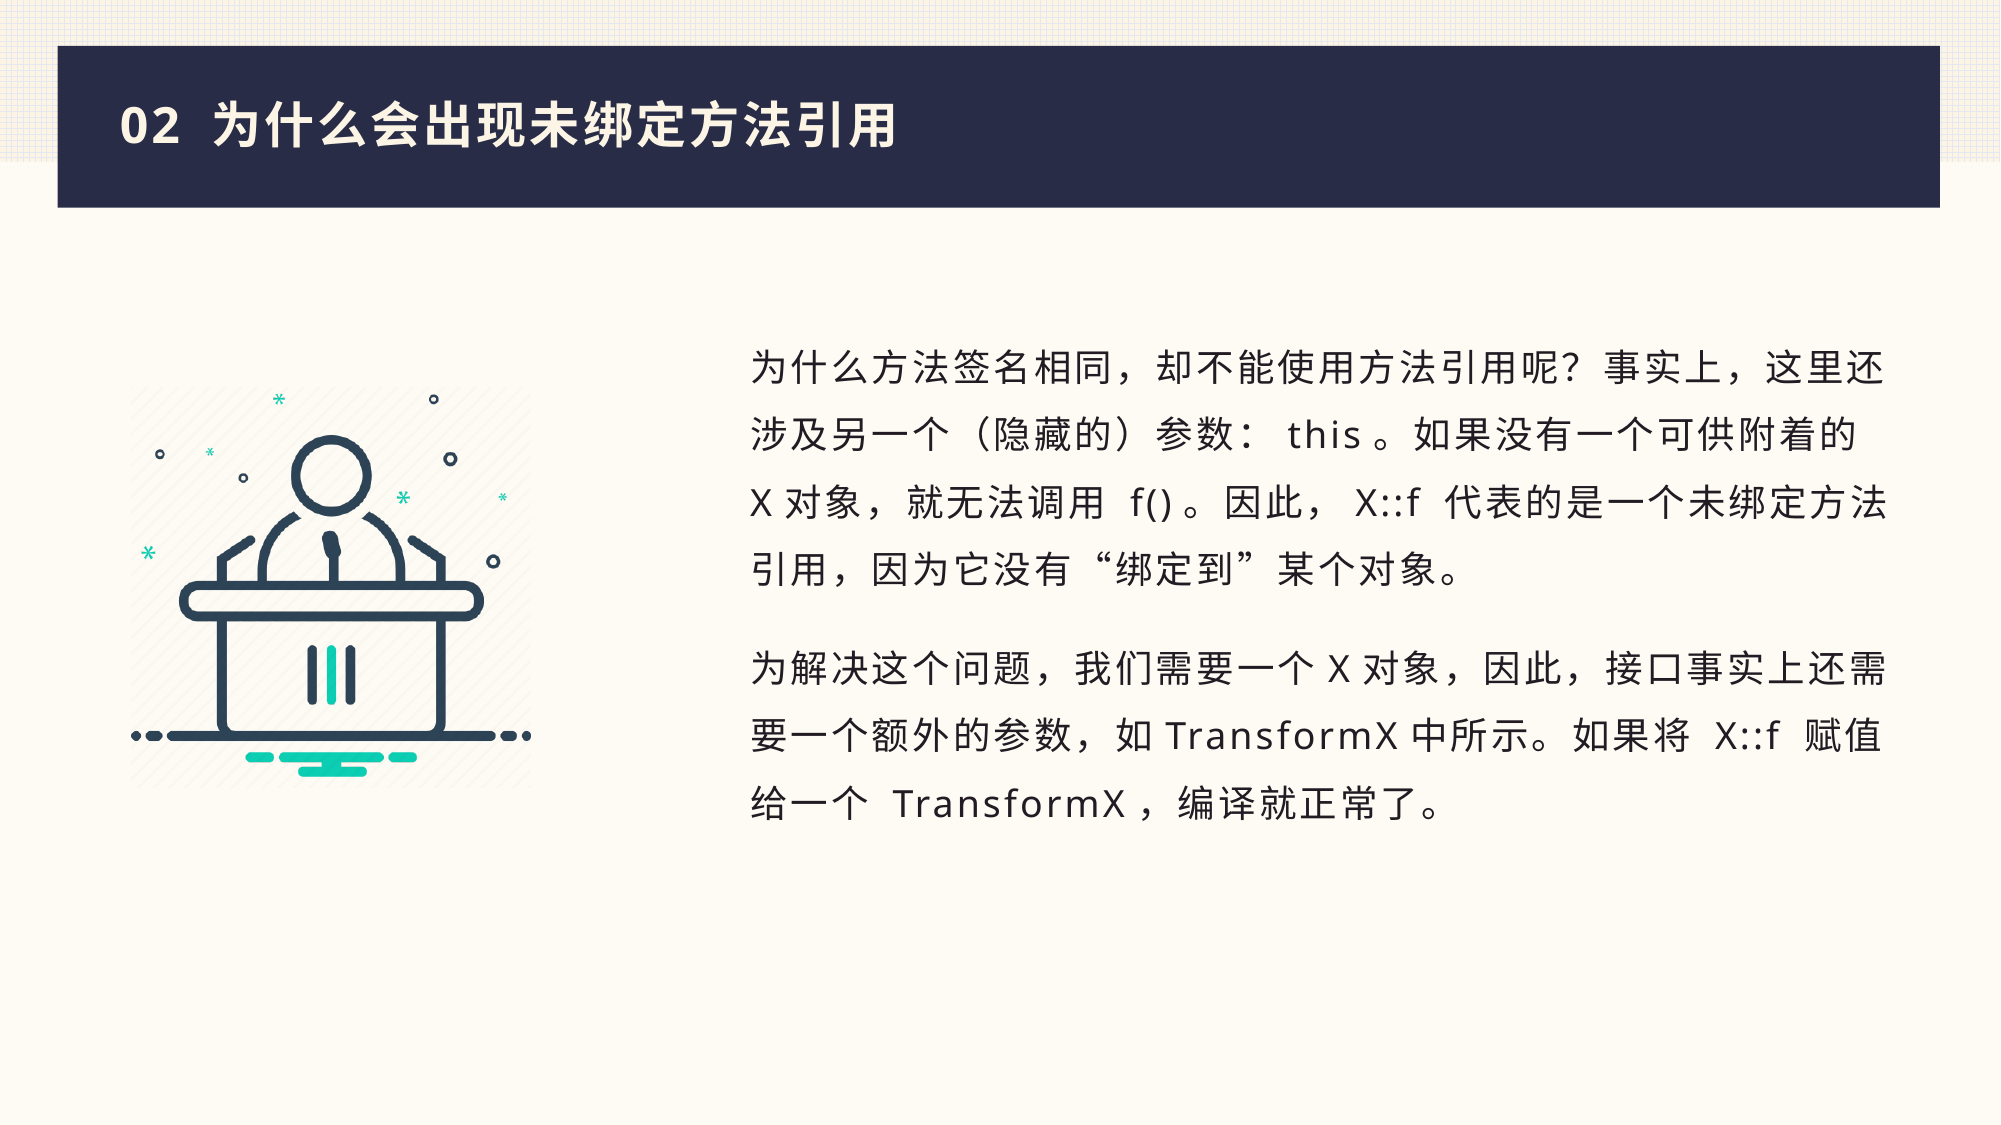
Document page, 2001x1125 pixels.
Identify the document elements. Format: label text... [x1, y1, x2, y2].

picture [131, 387, 531, 788]
title 02 为什么会出现未绑定方法引用 [104, 79, 1894, 176]
text_box 为什么方法签名相同，却不能使用方法引用呢？事实上，这里还涉及另一个（隐藏的）参数：this。如果没有一个可供附着的 X对象，就无法调用 f()。因此，X::f 代表的是一个未绑定方法引用，因为它没有“绑定到”某个对象。 为解决这个问题，我们需要一个X对象，因此，接口事实上还需要一个额外的参数，如TransformX中所示。如果将 X::f 赋值给一个 TransformX，编译就正常了。 [735, 313, 1917, 928]
